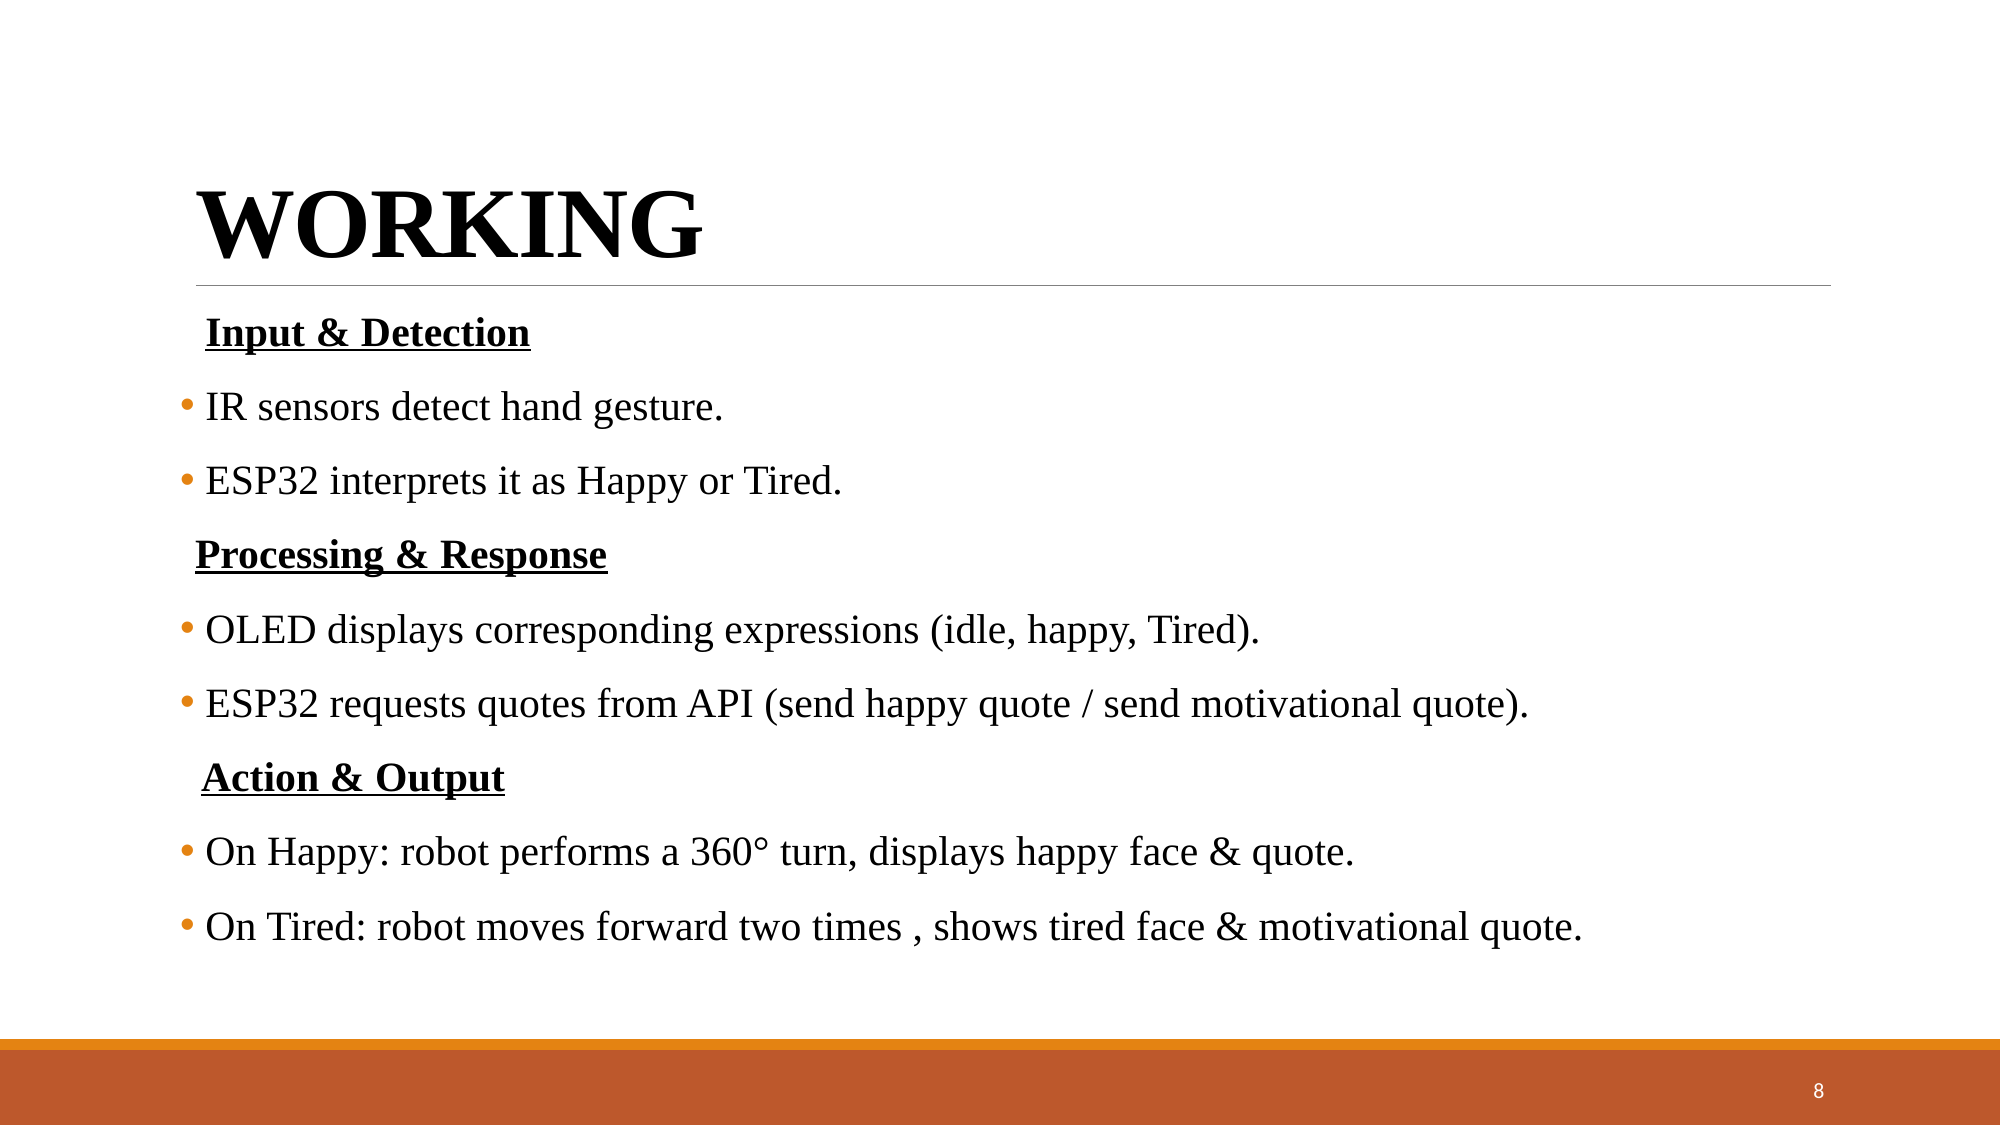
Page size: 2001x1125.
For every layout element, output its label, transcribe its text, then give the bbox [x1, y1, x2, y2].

slide_number 8 [1624, 1059, 1840, 1120]
title WORKING [180, 47, 1830, 285]
list Input & Detection IR sensors detect hand gesture. ESP32 interprets it as Happy or Tired. Processing & Response OLED displays corresponding expressions (idle, happy, Tired). ESP32 requests quotes from API (send happy quote / send motivational quote). Action & Output On Happy: robot performs a 360° turn, displays happy face & quote. On Tired: robot moves forward two times , shows tired face & motivational quote. [180, 302, 1830, 963]
